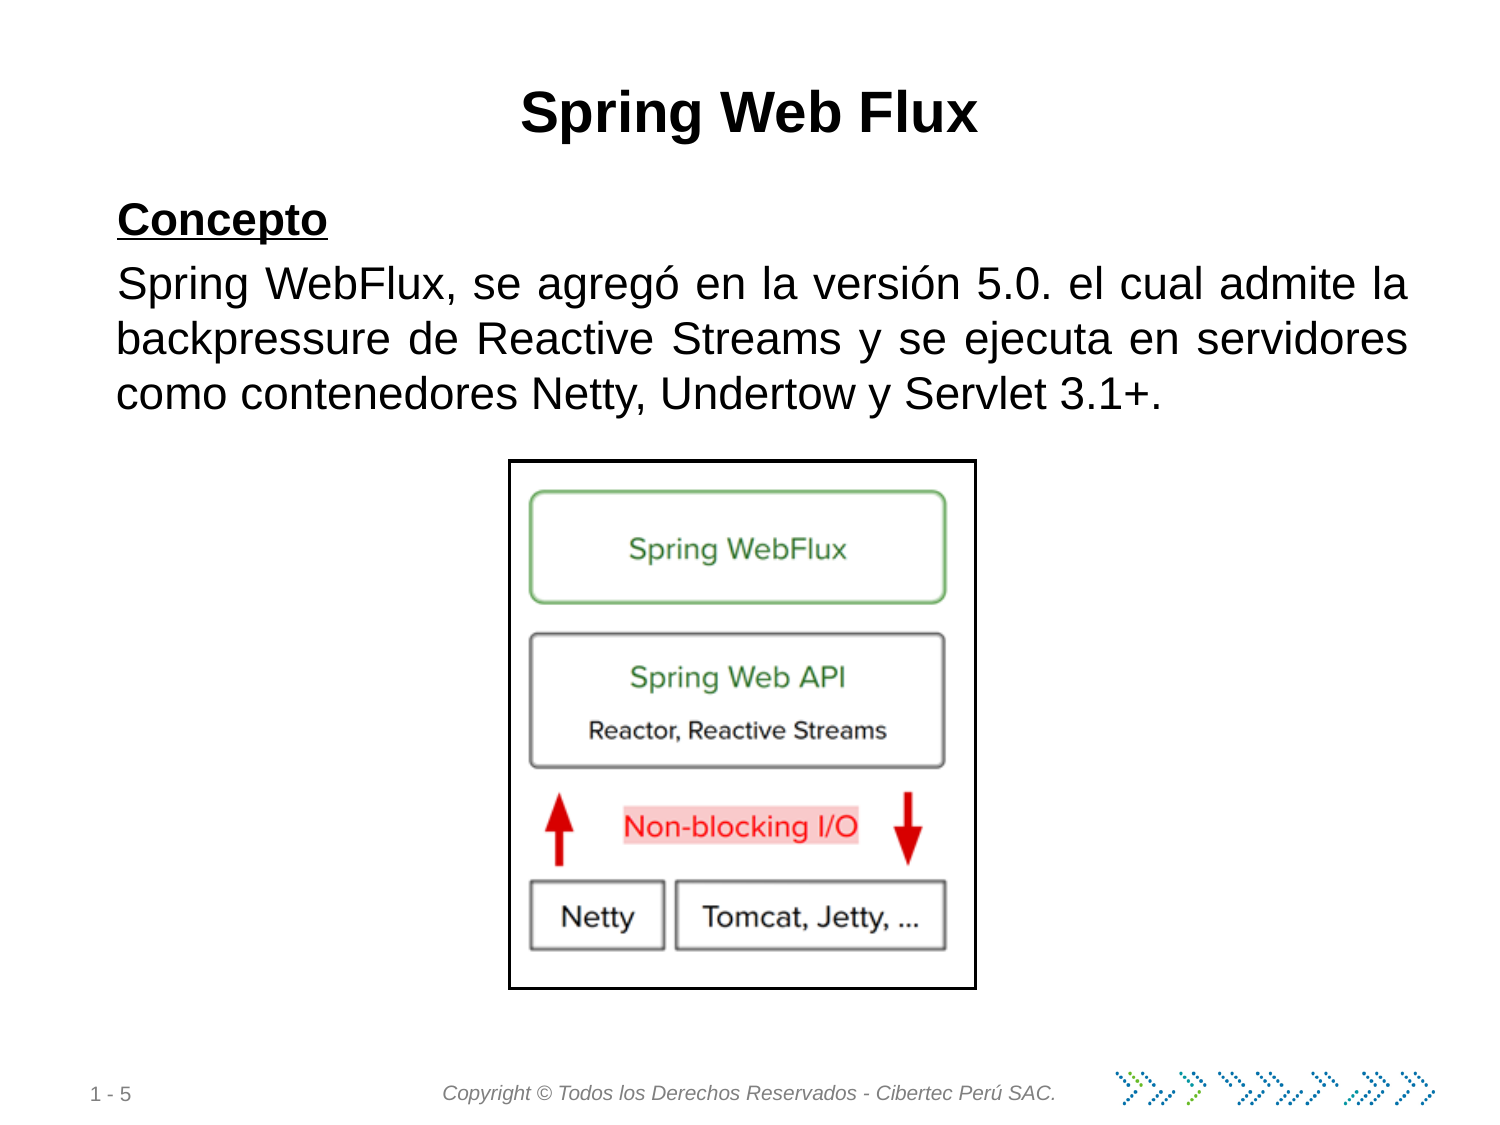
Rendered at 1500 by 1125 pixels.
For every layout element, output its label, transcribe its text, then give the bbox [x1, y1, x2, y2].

picture [511, 462, 975, 988]
picture [1107, 1071, 1445, 1108]
title Spring Web Flux [99, 72, 1399, 216]
list Concepto Spring WebFlux, se agregó en la versión 5.0. el cual admite la backpressure de Reactive Streams y se ejecuta en servidores como contenedores Netty, Undertow y Servlet 3.1+. [112, 187, 1412, 425]
